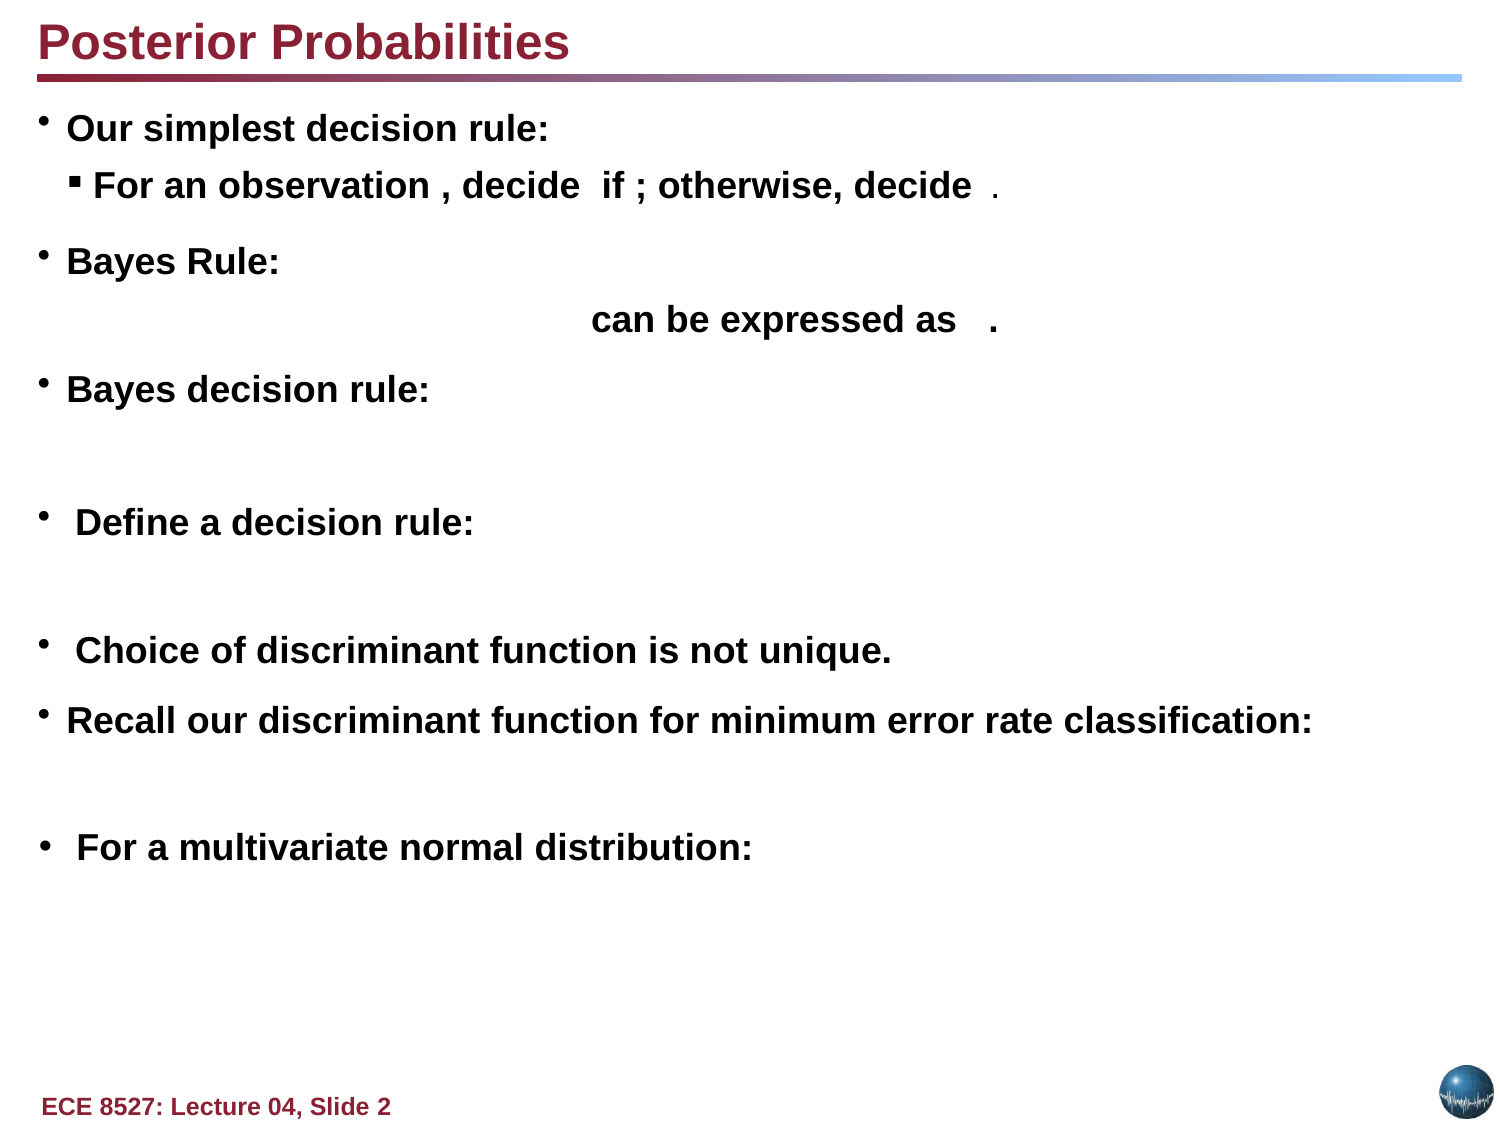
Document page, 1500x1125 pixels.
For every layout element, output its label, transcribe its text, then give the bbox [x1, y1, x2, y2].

picture [1439, 1065, 1494, 1119]
text_box Posterior Probabilities [37, 9, 1463, 70]
